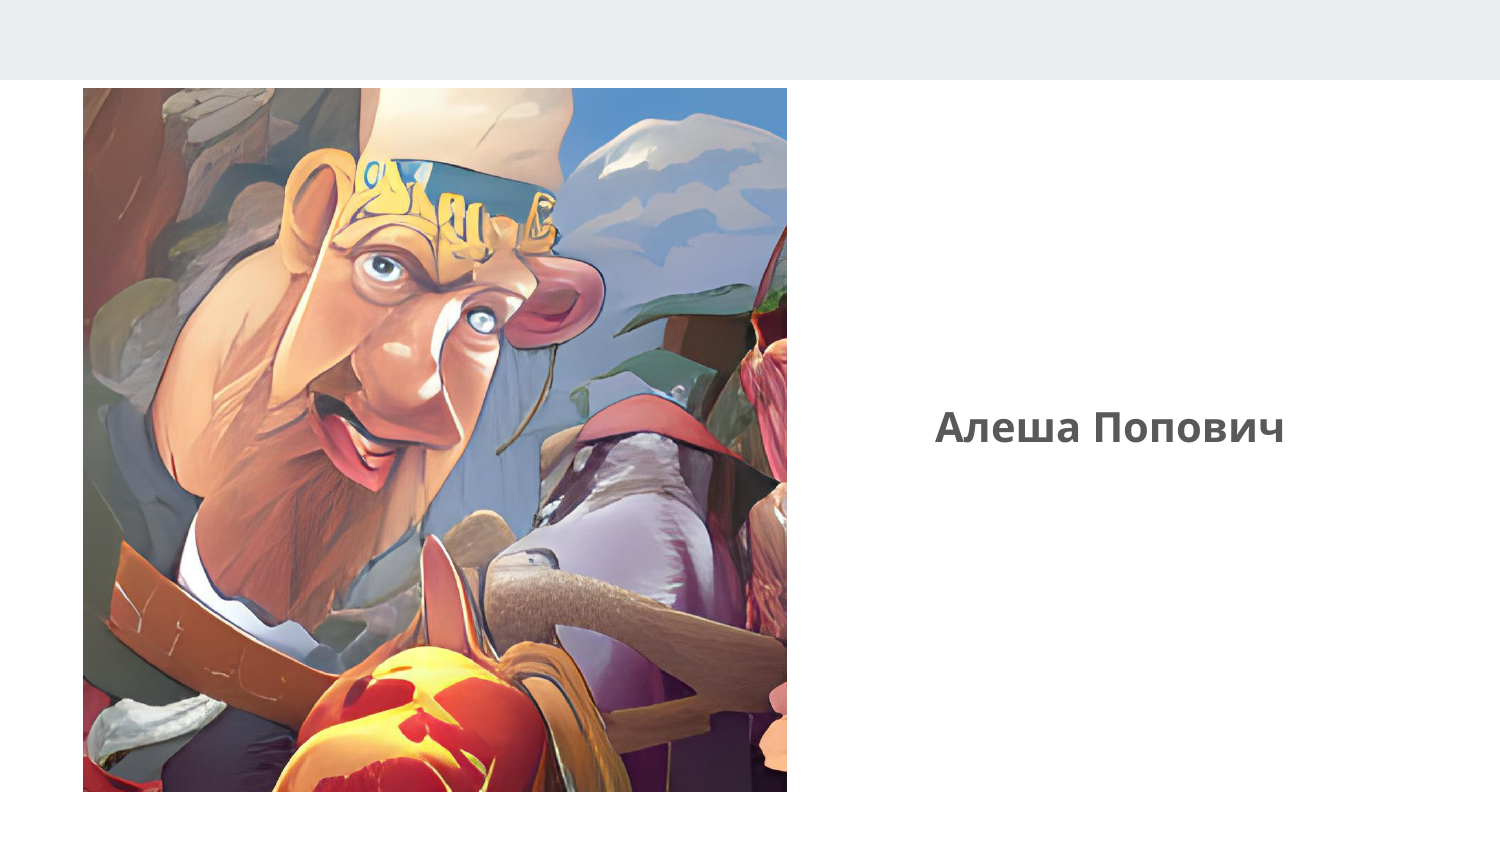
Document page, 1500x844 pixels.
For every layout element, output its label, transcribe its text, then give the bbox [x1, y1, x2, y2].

list Алеша Попович [829, 282, 1381, 561]
picture [83, 87, 787, 792]
